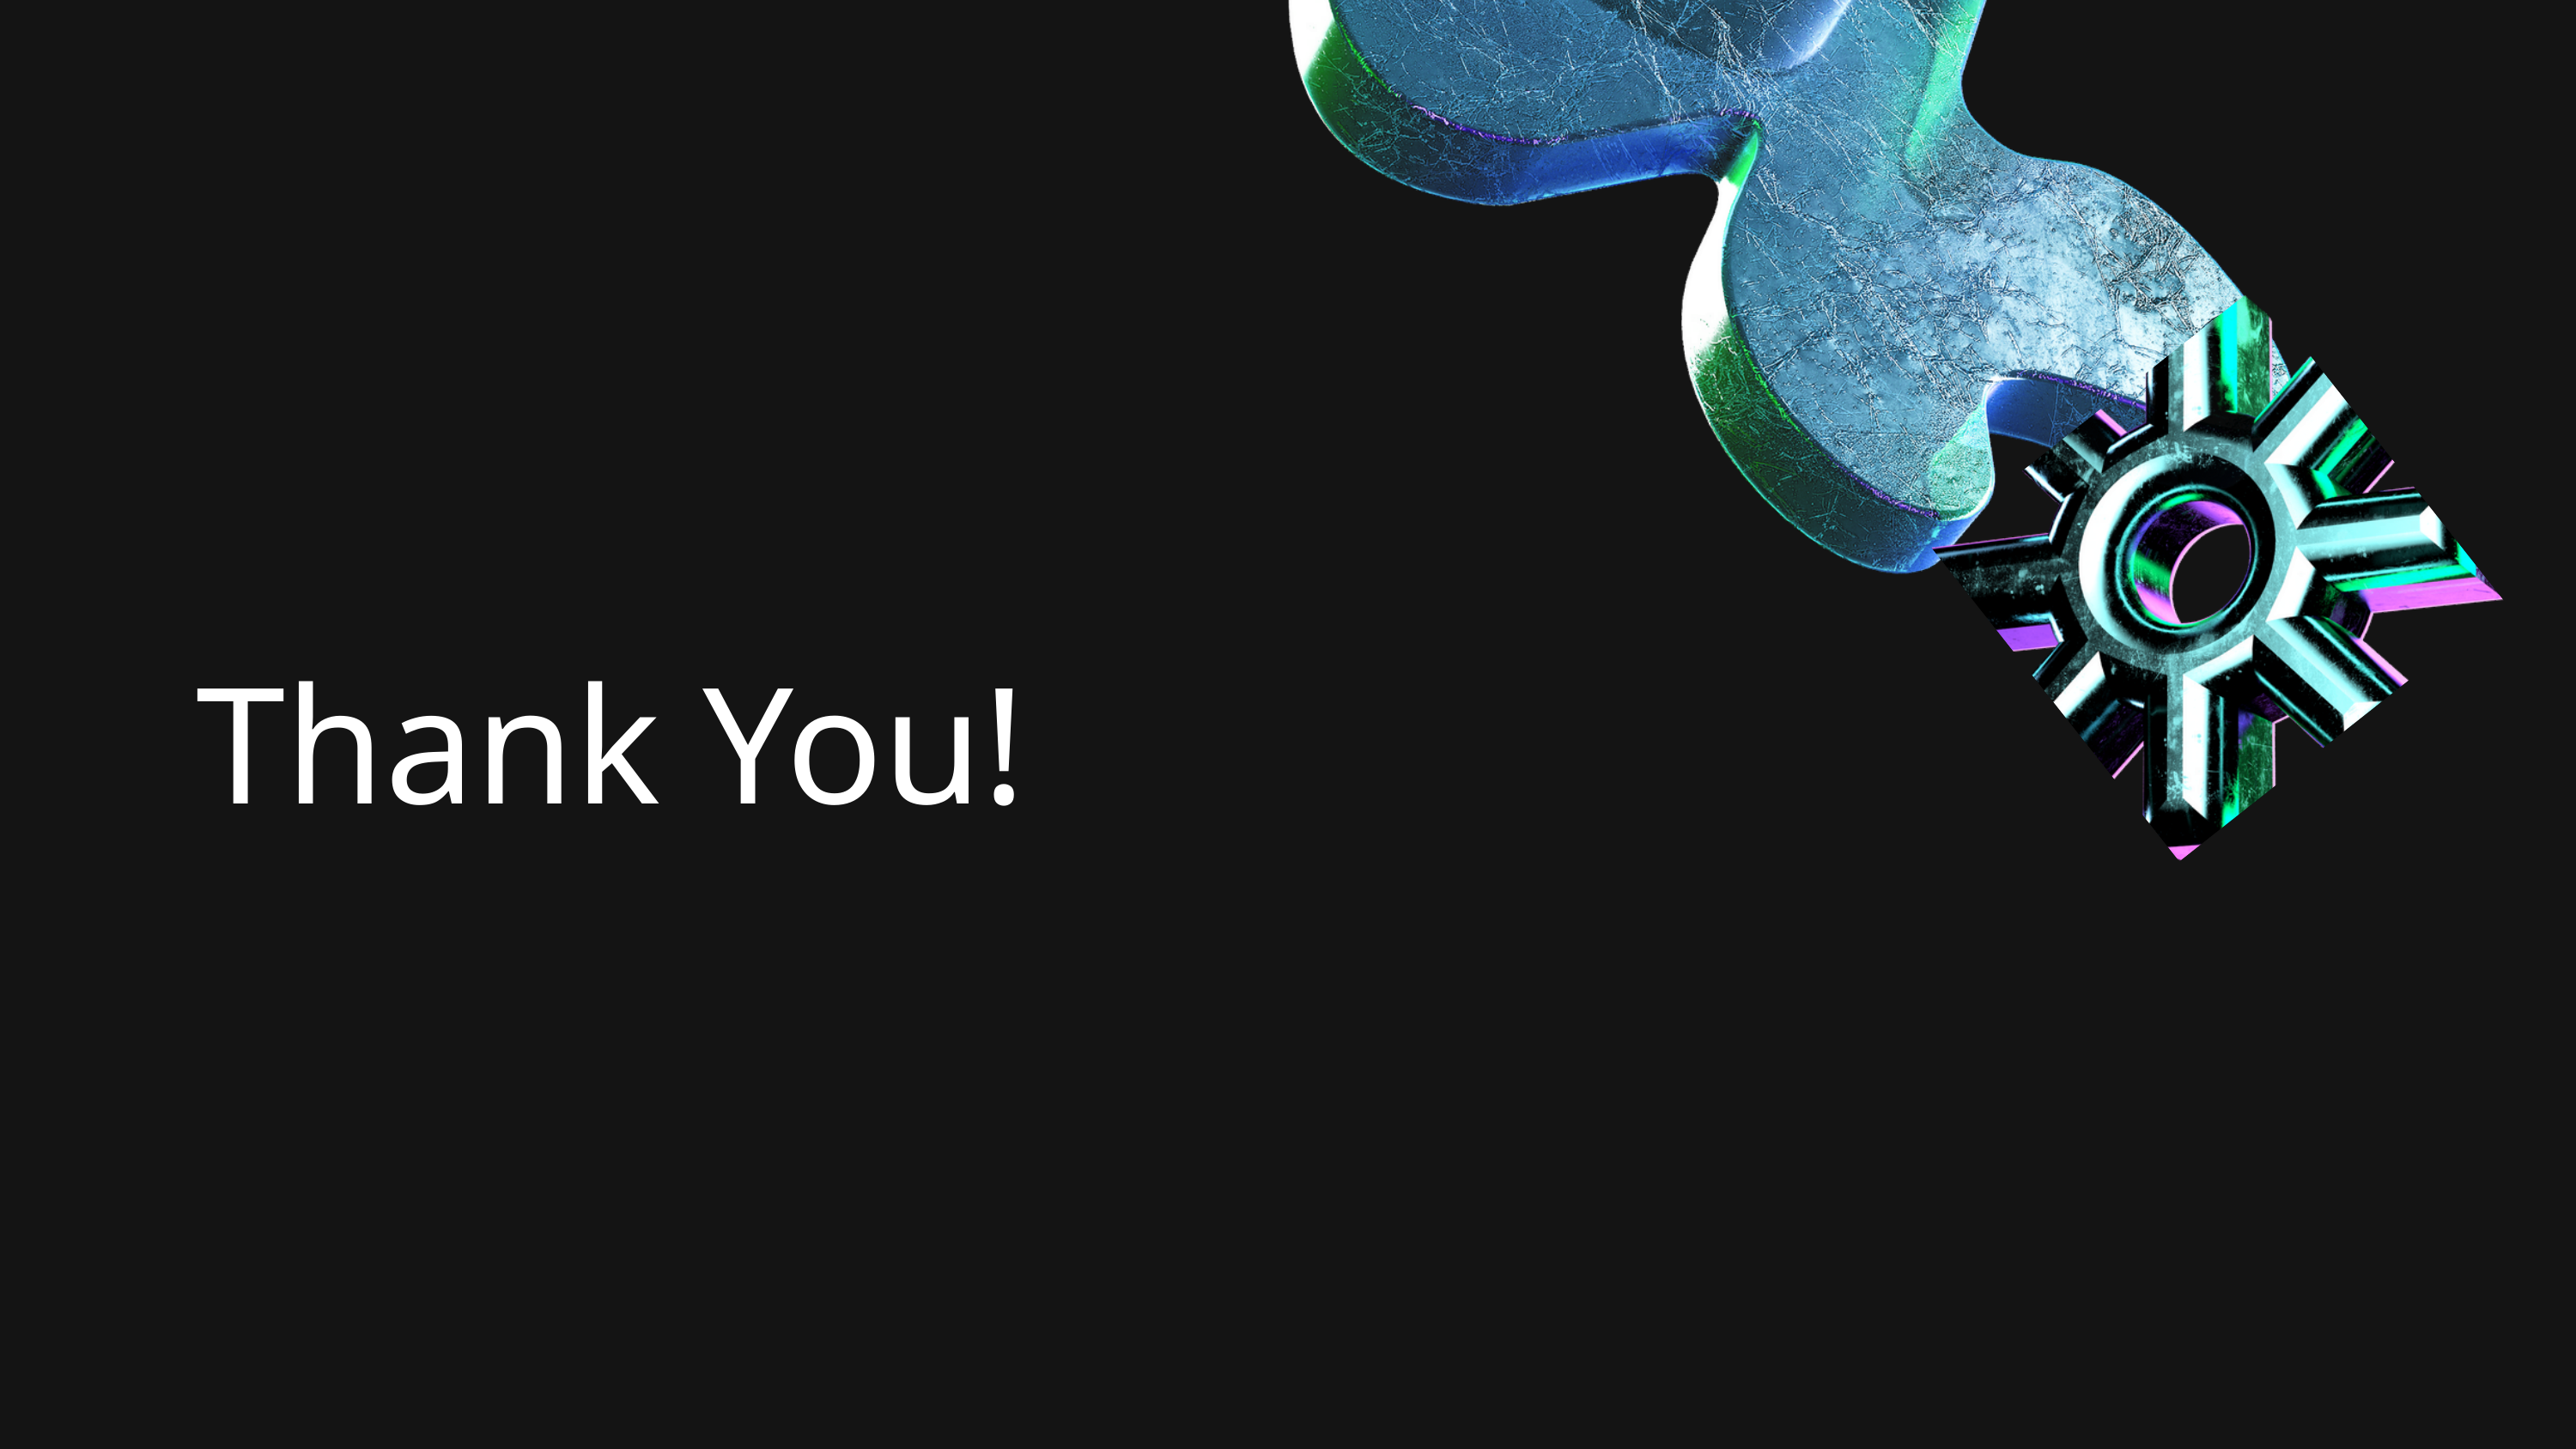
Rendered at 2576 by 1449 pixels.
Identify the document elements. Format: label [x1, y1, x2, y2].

text_box [1929, 286, 2506, 862]
text_box [196, 643, 1653, 991]
text_box [1288, 0, 2297, 574]
